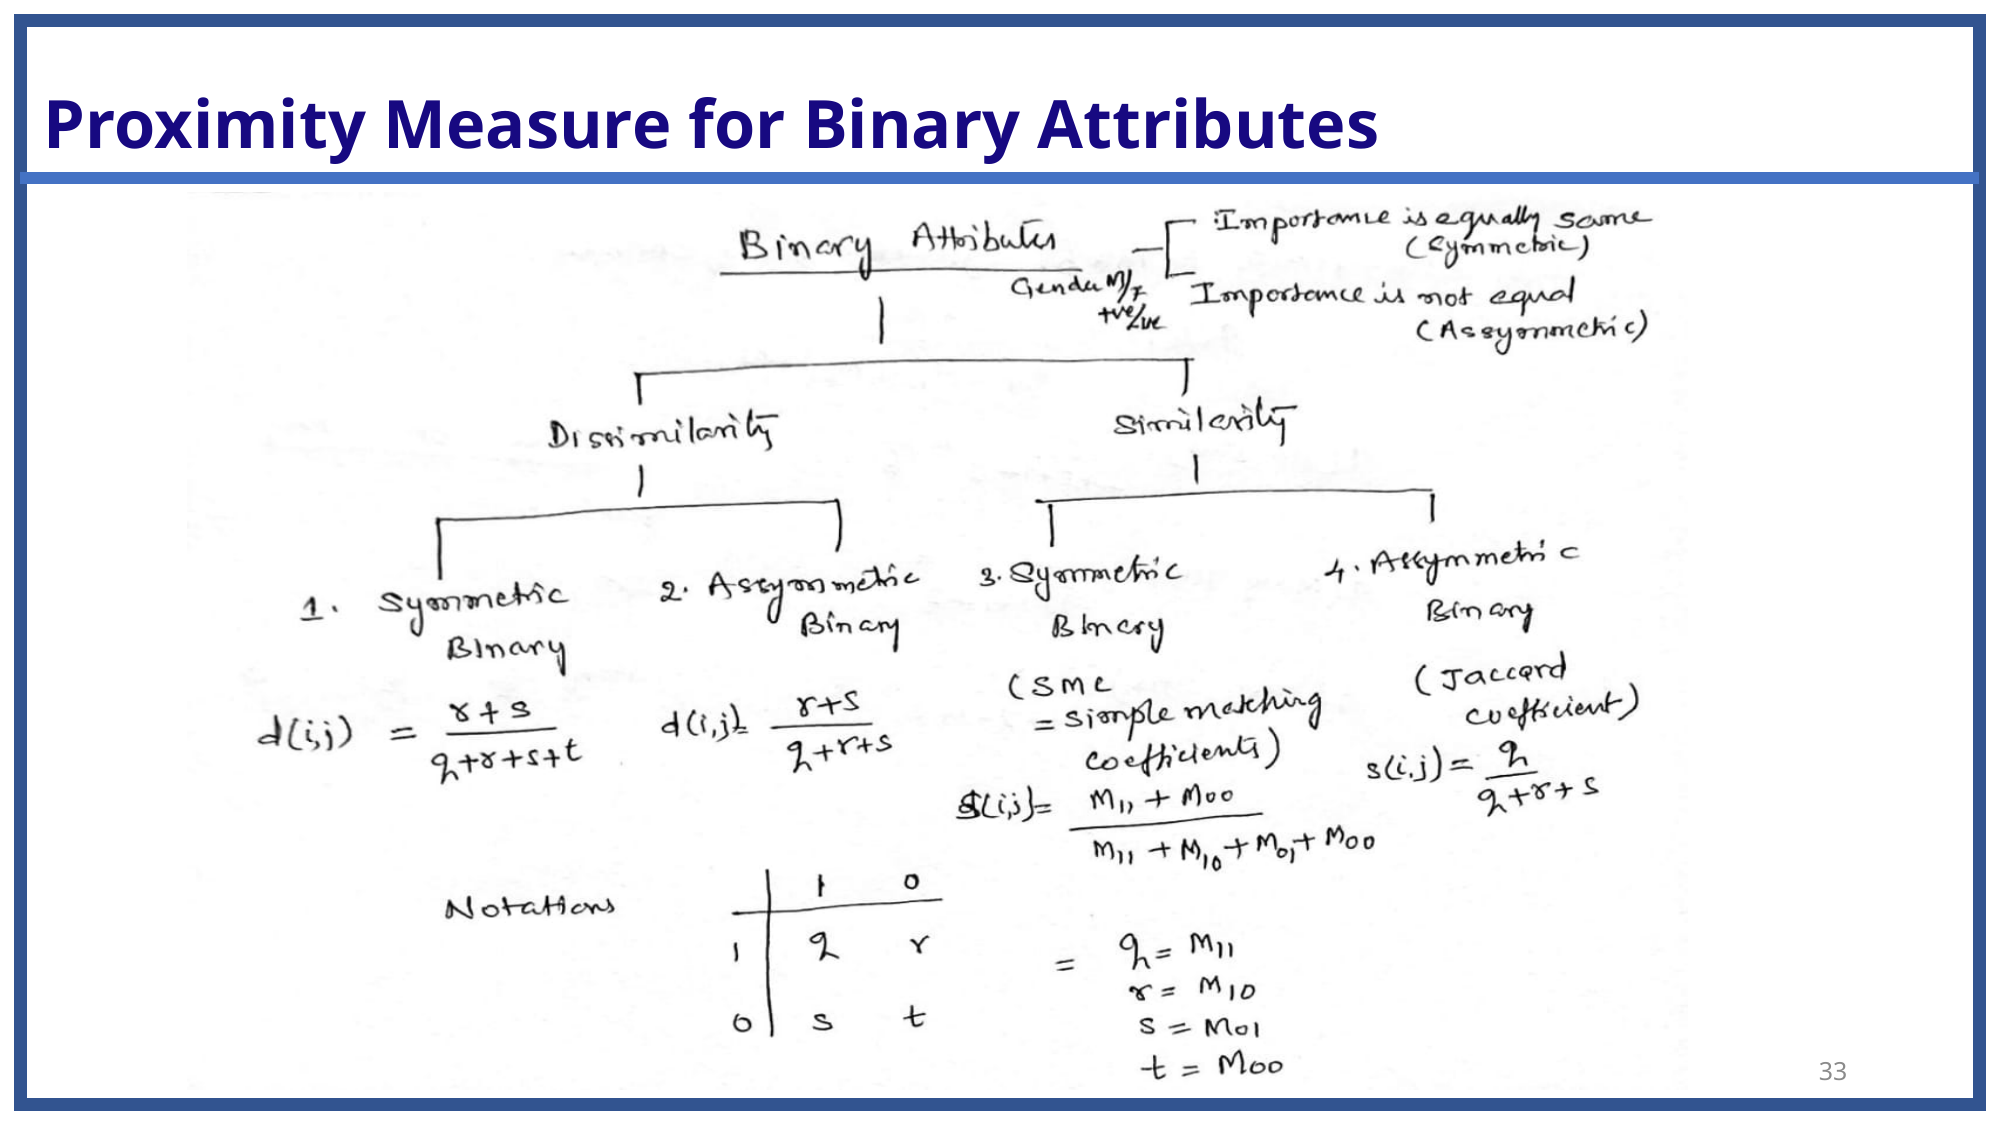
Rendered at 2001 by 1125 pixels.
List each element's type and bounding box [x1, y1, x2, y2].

picture [187, 192, 1688, 1090]
text_box [19, 19, 1981, 1106]
